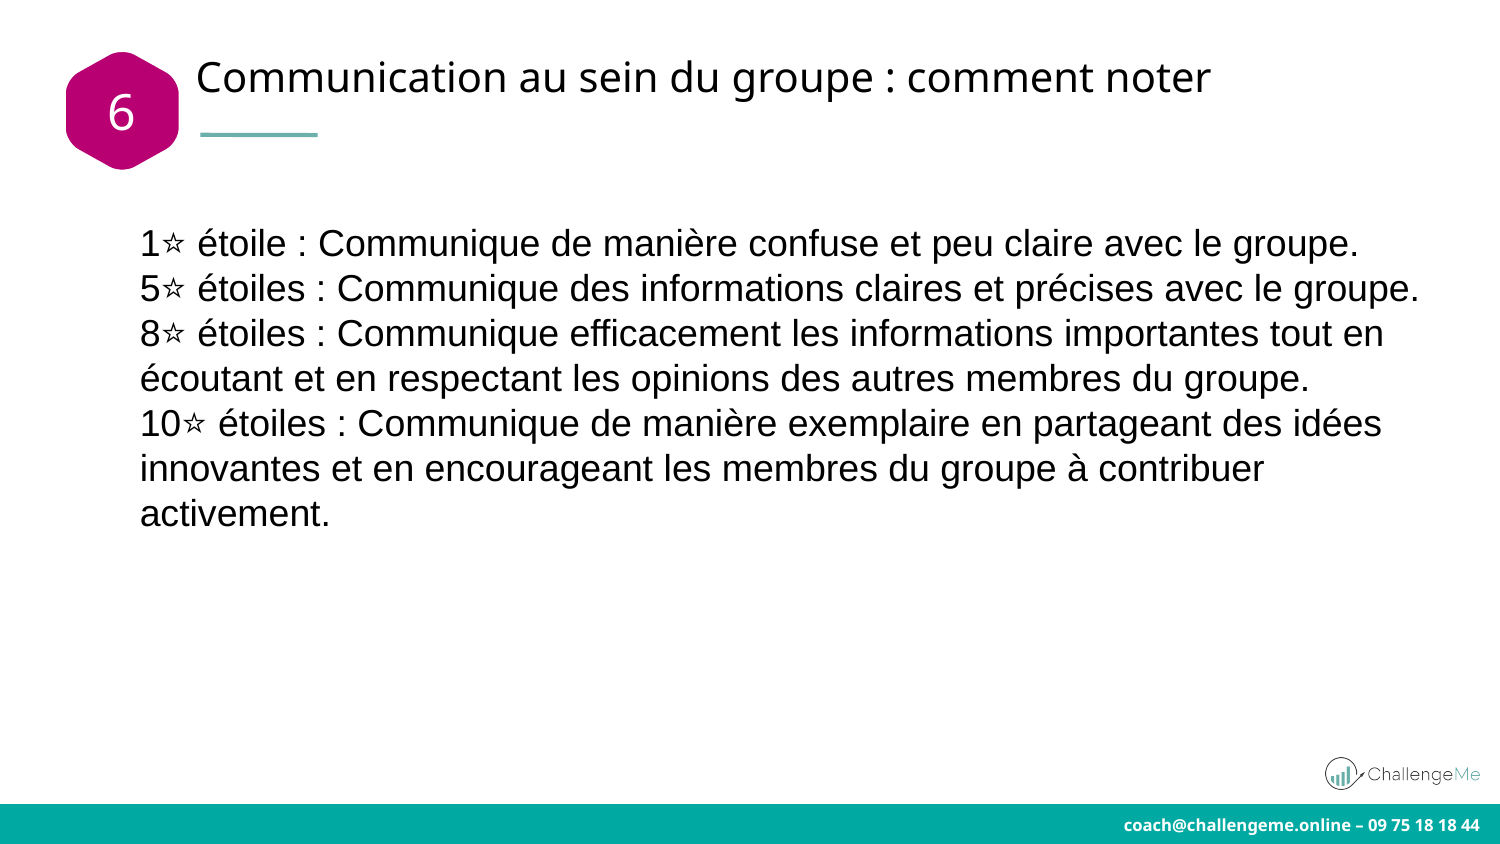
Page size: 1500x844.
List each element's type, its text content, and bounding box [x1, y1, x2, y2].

text_box 1⭐ étoile : Communique de manière confuse et peu claire avec le groupe. 5⭐ étoiles : Communique des informations claires et précises avec le groupe. 8⭐ étoiles : Communique efficacement les informations importantes tout en écoutant et en respectant les opinions des autres membres du groupe. 10⭐ étoiles : Communique de manière exemplaire en partageant des idées innovantes et en encourageant les membres du groupe à contribuer activement. [102, 203, 1436, 549]
picture [1325, 757, 1481, 791]
text_box coach@challengeme.online – 09 75 18 18 44 [0, 804, 1500, 844]
text_box 6 [65, 51, 180, 171]
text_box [195, 50, 1287, 136]
